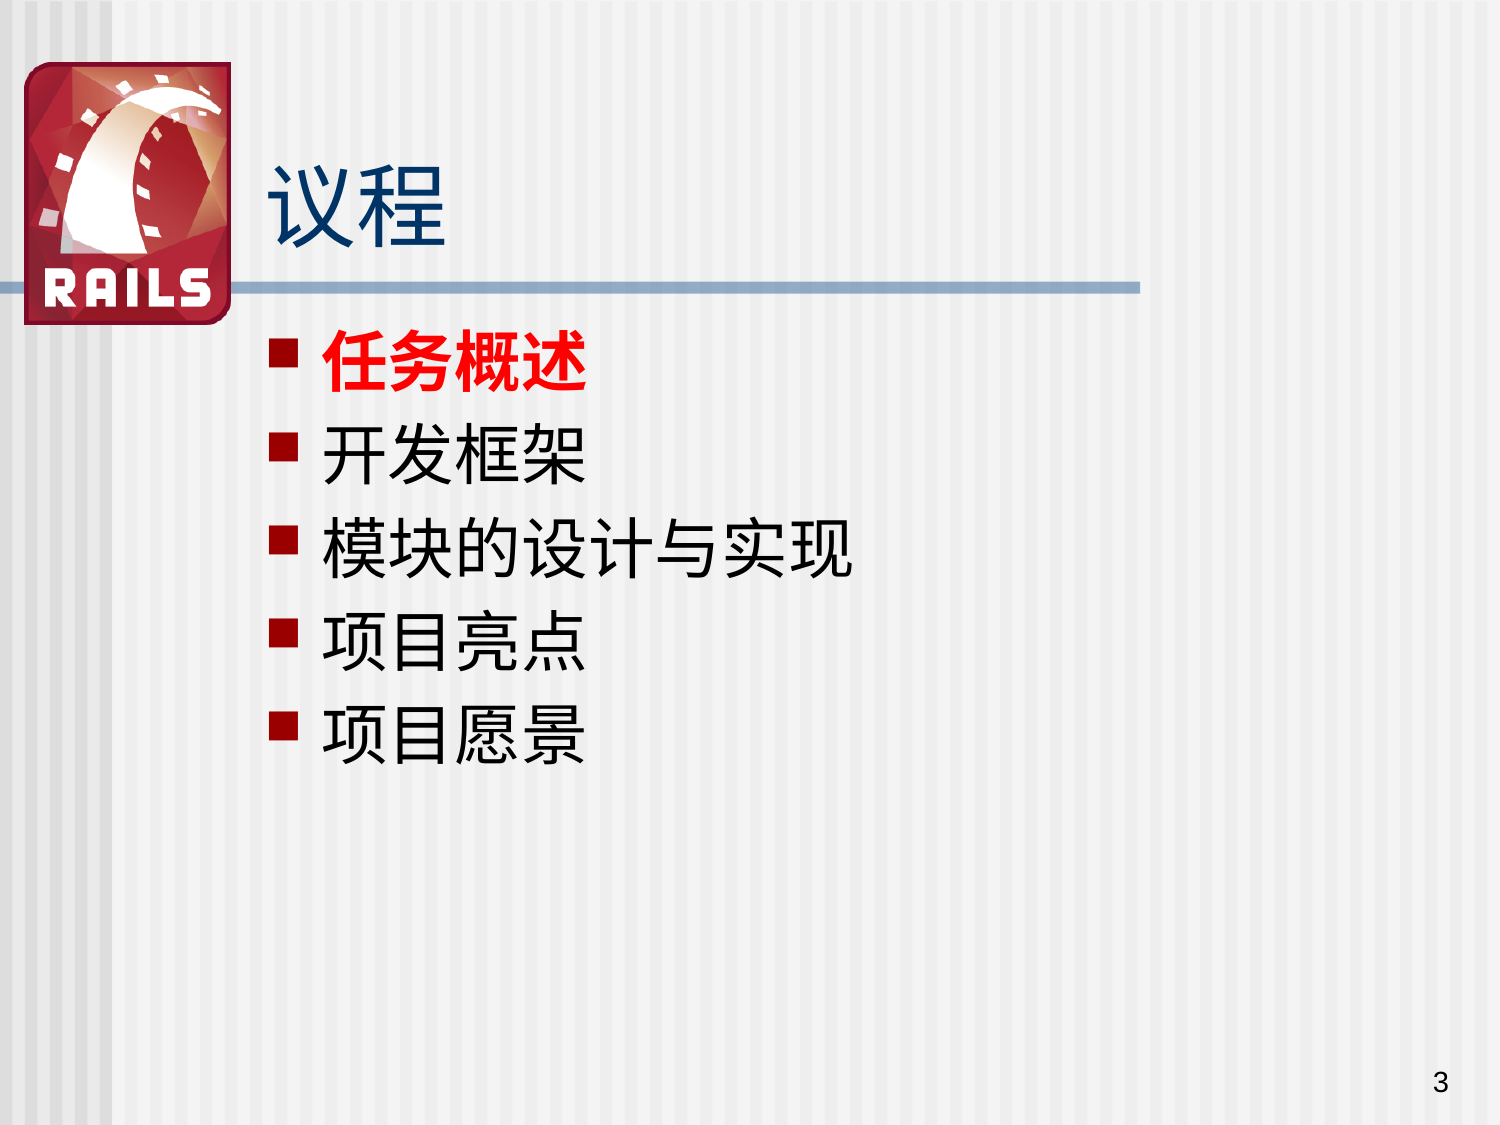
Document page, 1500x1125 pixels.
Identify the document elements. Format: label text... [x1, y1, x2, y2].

list 任务概述 开发框架 模块的设计与实现 项目亮点 项目愿景 [249, 312, 1481, 1001]
slide_number 3 [1151, 1031, 1465, 1107]
title 议程 [249, 87, 1483, 267]
picture [24, 62, 231, 325]
